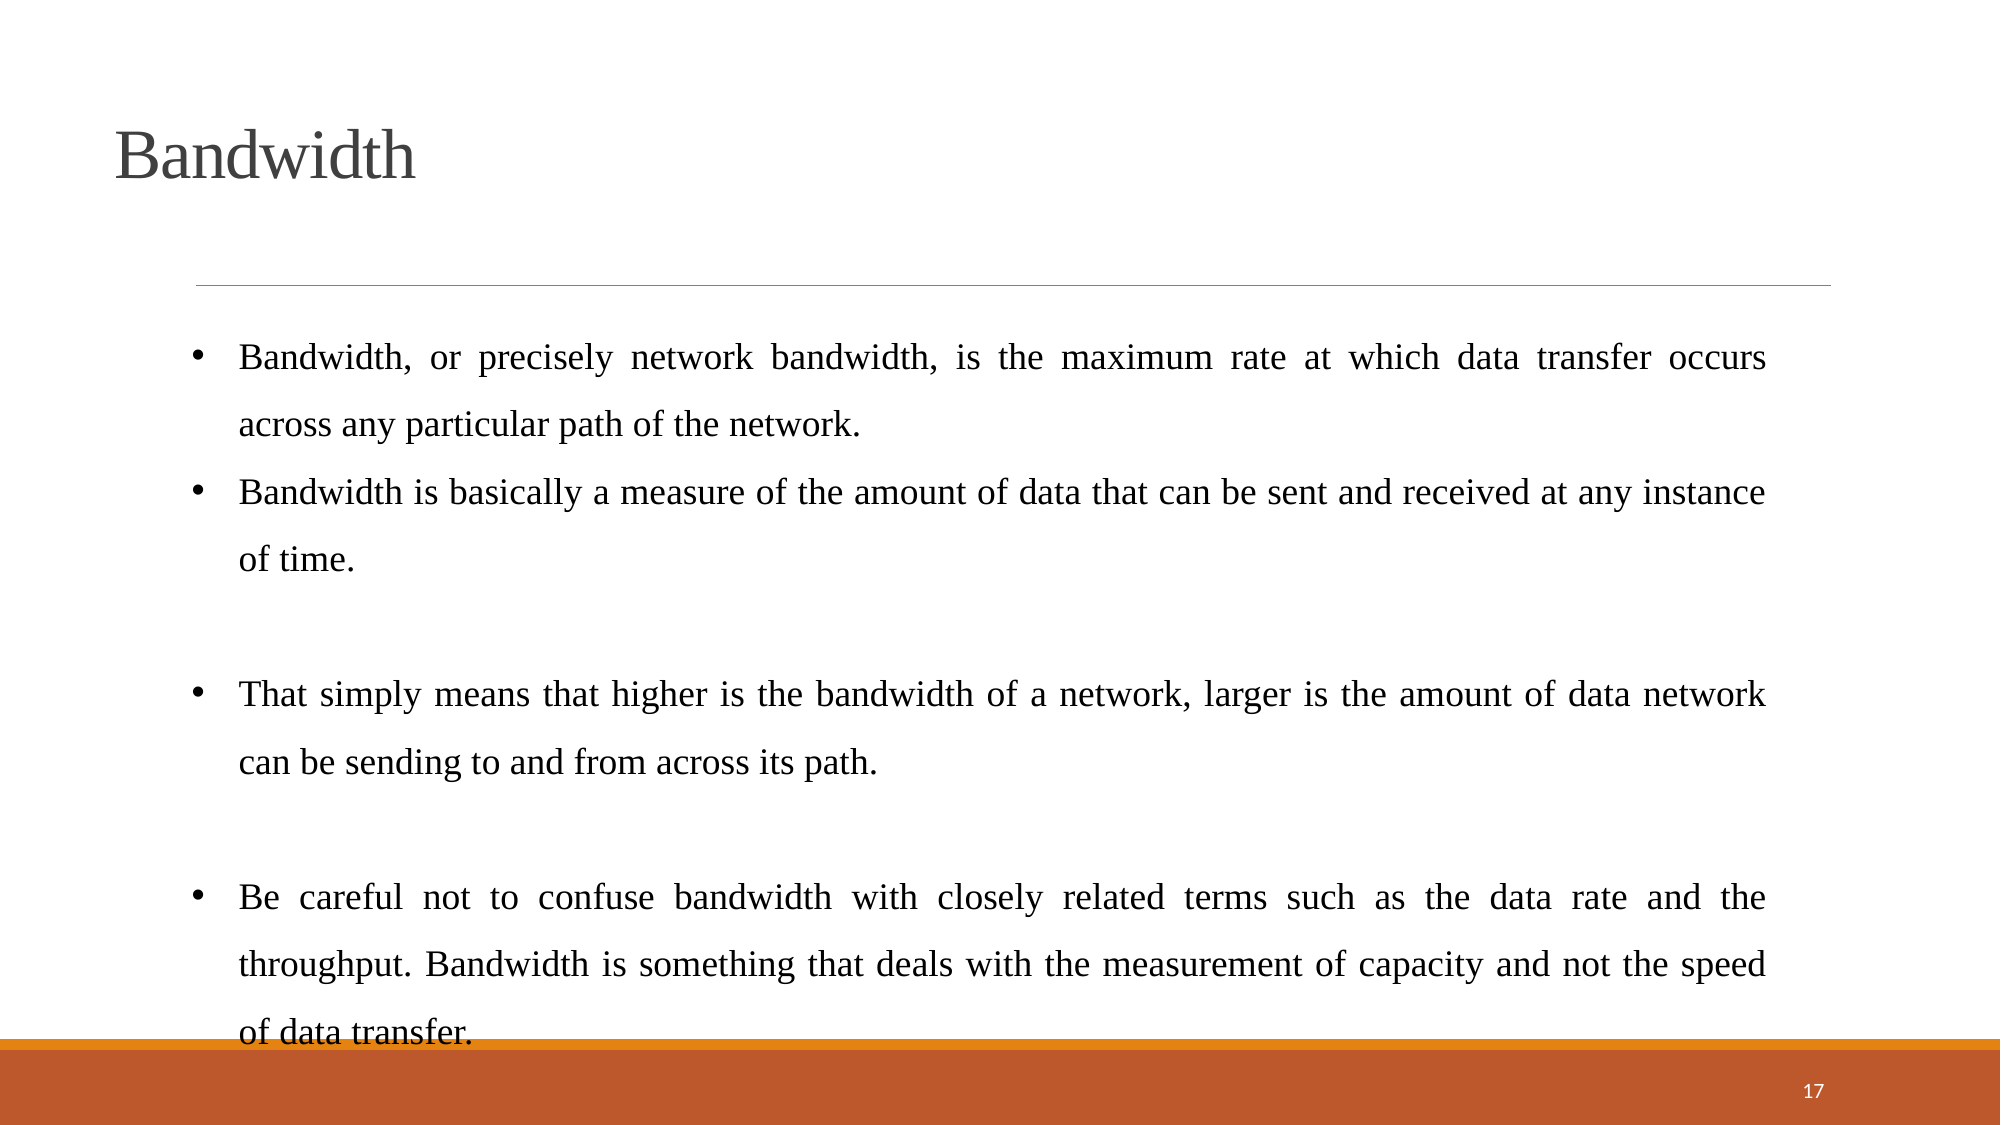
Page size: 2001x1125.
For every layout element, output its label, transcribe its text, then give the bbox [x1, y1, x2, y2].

text_box Bandwidth, or precisely network bandwidth, is the maximum rate at which data transfer occurs across any particular path of the network. Bandwidth is basically a measure of the amount of data that can be sent and received at any instance of time. That simply means that higher is the bandwidth of a network, larger is the amount of data network can be sending to and from across its path. Be careful not to confuse bandwidth with closely related terms such as the data rate and the throughput. Bandwidth is something that deals with the measurement of capacity and not the speed of data transfer. [176, 301, 1784, 1060]
slide_number 17 [1624, 1059, 1840, 1120]
text_box Bandwidth [99, 59, 1946, 201]
